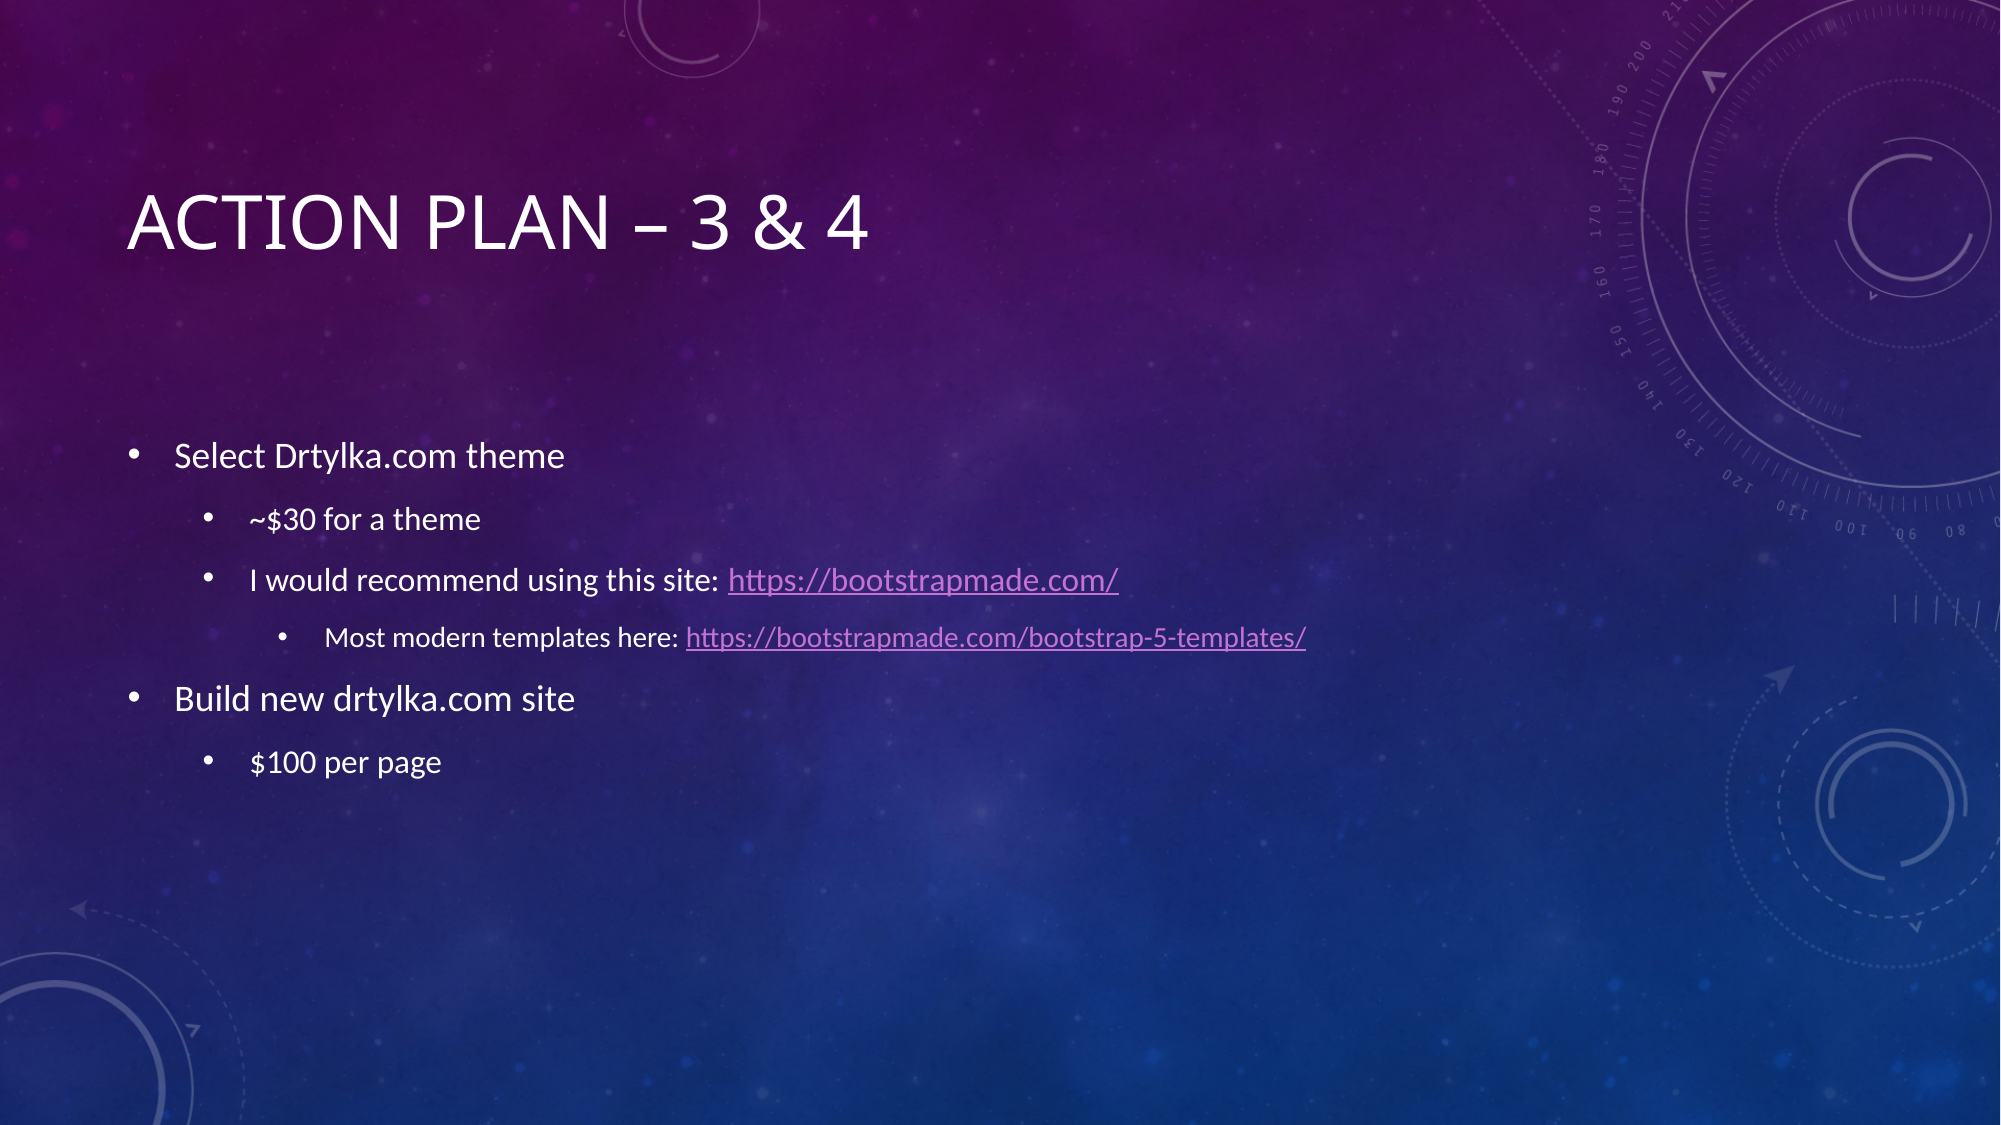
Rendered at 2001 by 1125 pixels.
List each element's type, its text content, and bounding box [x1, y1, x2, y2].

title Action Plan – 3 & 4 [112, 99, 1775, 339]
list Select Drtylka.com theme ~$30 for a theme I would recommend using this site: https://bootstrapmade.com/ Most modern templates here: https://bootstrapmade.com/bootstrap-5-templates/ Build new drtylka.com site $100 per page [112, 351, 1775, 950]
picture [0, 0, 2001, 1125]
